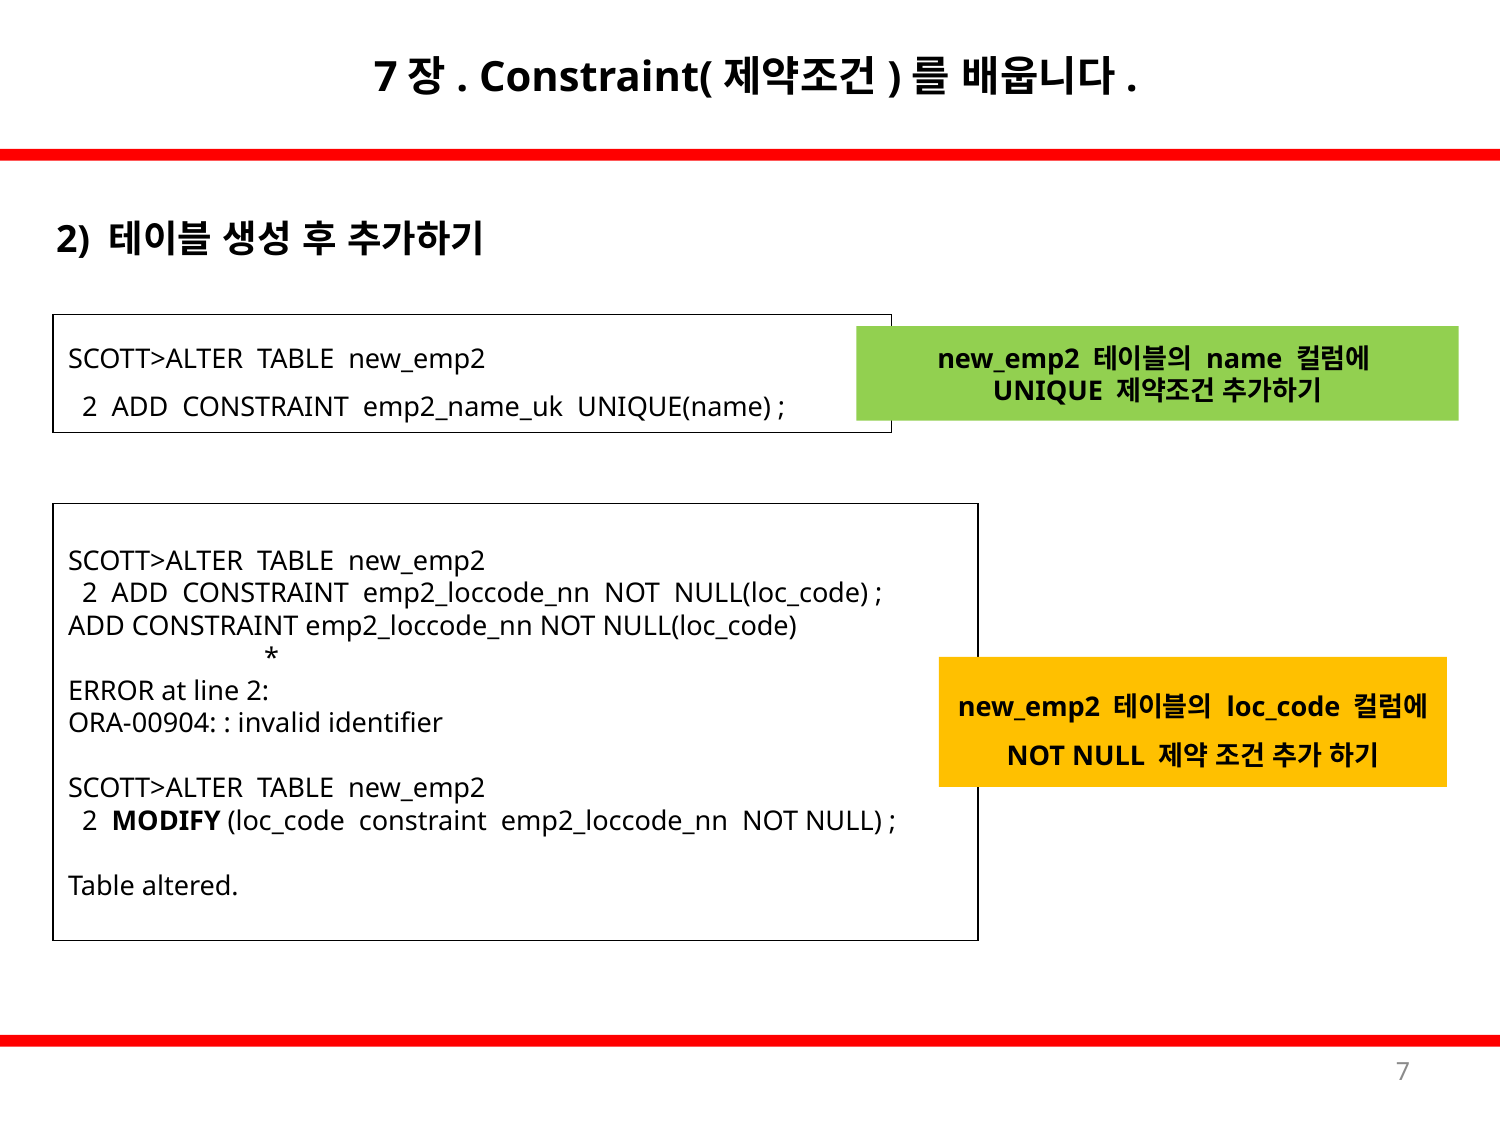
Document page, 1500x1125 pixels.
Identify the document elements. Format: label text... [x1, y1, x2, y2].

text_box SCOTT>ALTER TABLE new_emp2 2 ADD CONSTRAINT emp2_loccode_nn NOT NULL(loc_code) ; ADD CONSTRAINT emp2_loccode_nn NOT NULL(loc_code) * ERROR at line 2: ORA-00904: : invalid identifier SCOTT>ALTER TABLE new_emp2 2 MODIFY (loc_code constraint emp2_loccode_nn NOT NULL) ; Table altered. [53, 503, 979, 941]
text_box new_emp2 테이블의 name 컬럼에 UNIQUE 제약조건 추가하기 [854, 324, 1461, 423]
text_box 7장. Constraint(제약조건)를 배웁니다. [252, 0, 1260, 151]
text_box [0, 147, 1500, 163]
slide_number 7 [1074, 1042, 1425, 1103]
text_box new_emp2 테이블의 loc_code 컬럼에 NOT NULL 제약 조건 추가 하기 [937, 655, 1449, 789]
text_box [0, 1033, 1500, 1049]
text_box SCOTT>ALTER TABLE new_emp2 2 ADD CONSTRAINT emp2_name_uk UNIQUE(name) ; [53, 314, 892, 433]
text_box 2) 테이블 생성 후 추가하기 [39, 194, 575, 281]
